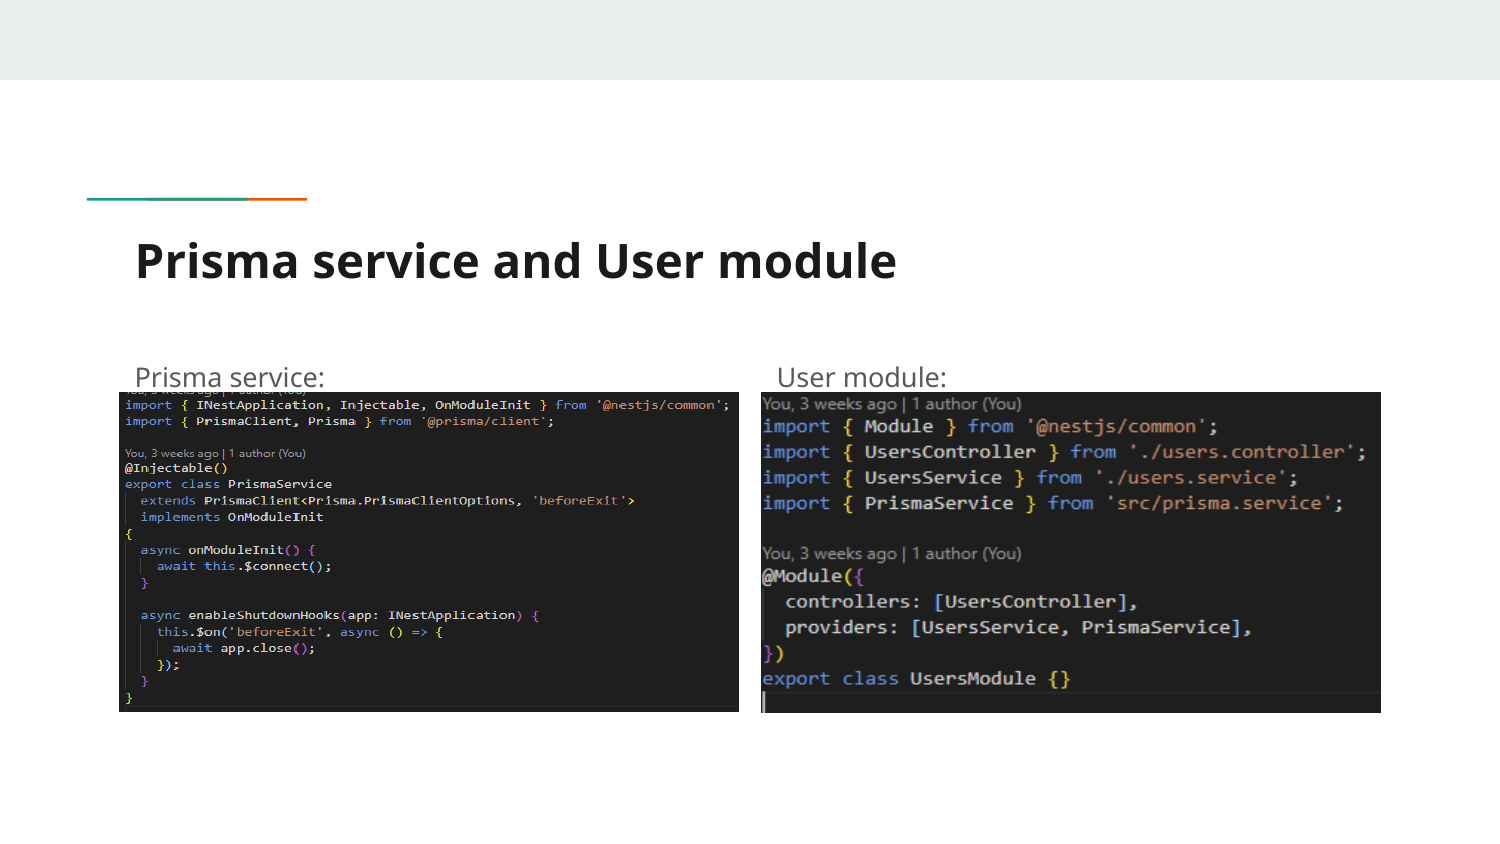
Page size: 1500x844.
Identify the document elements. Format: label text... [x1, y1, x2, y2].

picture [761, 392, 1382, 713]
list Prisma service: [119, 341, 739, 391]
picture [119, 392, 739, 713]
title Prisma service and User module [119, 216, 1381, 305]
list User module: [761, 341, 1381, 392]
